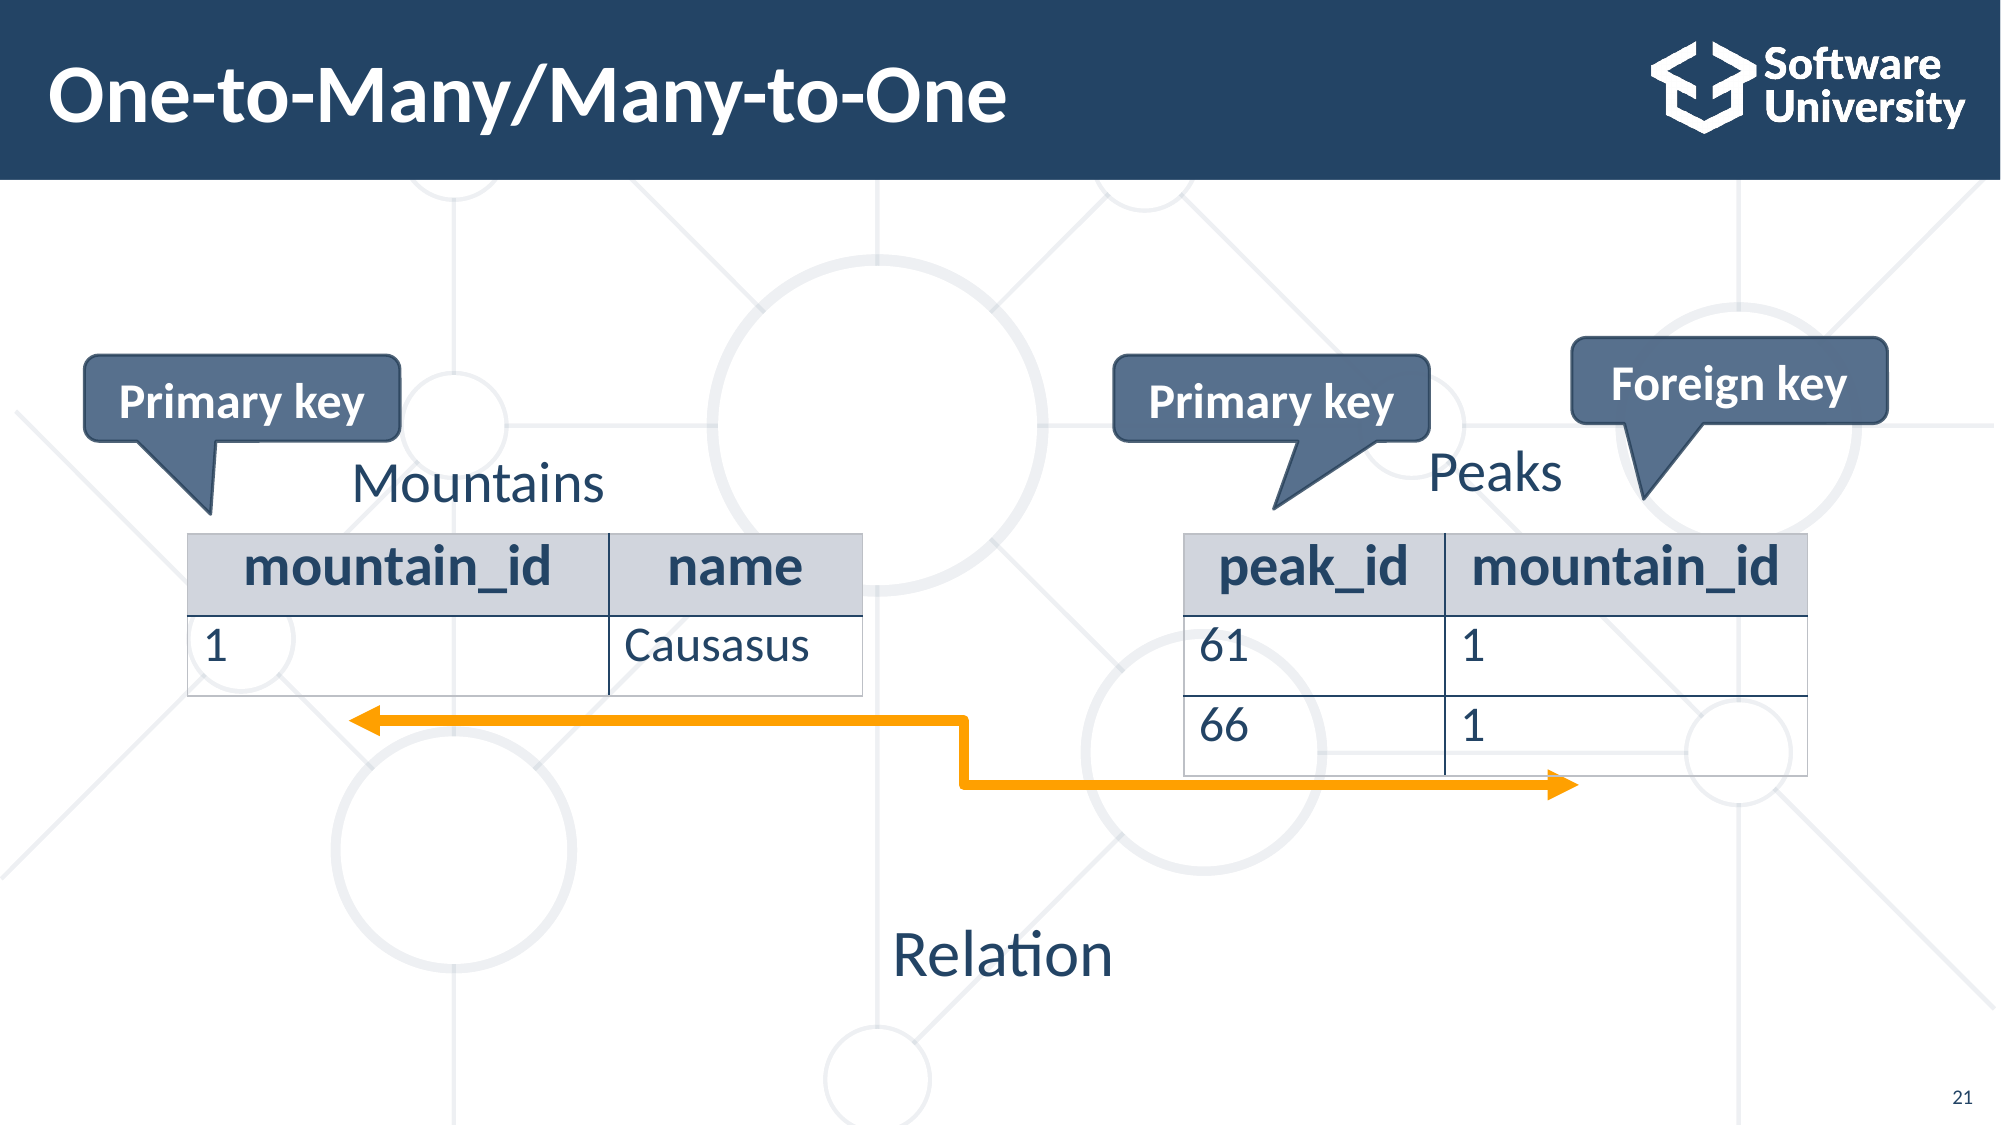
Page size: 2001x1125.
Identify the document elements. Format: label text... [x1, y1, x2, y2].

text_box Foreign key [1569, 335, 1890, 502]
text_box Primary key [1111, 353, 1432, 511]
table_cell 66 [1185, 697, 1444, 718]
table_cell Causasus [610, 617, 862, 695]
text_box Peaks [1413, 426, 1578, 511]
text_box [348, 720, 1579, 999]
table_header name [610, 535, 862, 615]
table_cell 1 [1446, 697, 1807, 775]
table_cell 1 [1446, 617, 1807, 695]
slide_number 21 [1927, 1067, 1989, 1117]
title One-to-Many/Many-to-One [31, 16, 1625, 162]
table_header mountain_id [1446, 535, 1807, 615]
table_cell 1 [188, 617, 608, 695]
table_header mountain_id [188, 535, 608, 615]
text_box Primary key [82, 353, 403, 517]
table_cell 61 [1185, 617, 1444, 695]
table_header peak_id [1185, 535, 1444, 615]
text_box Mountains [336, 436, 621, 522]
picture [1651, 41, 1966, 134]
